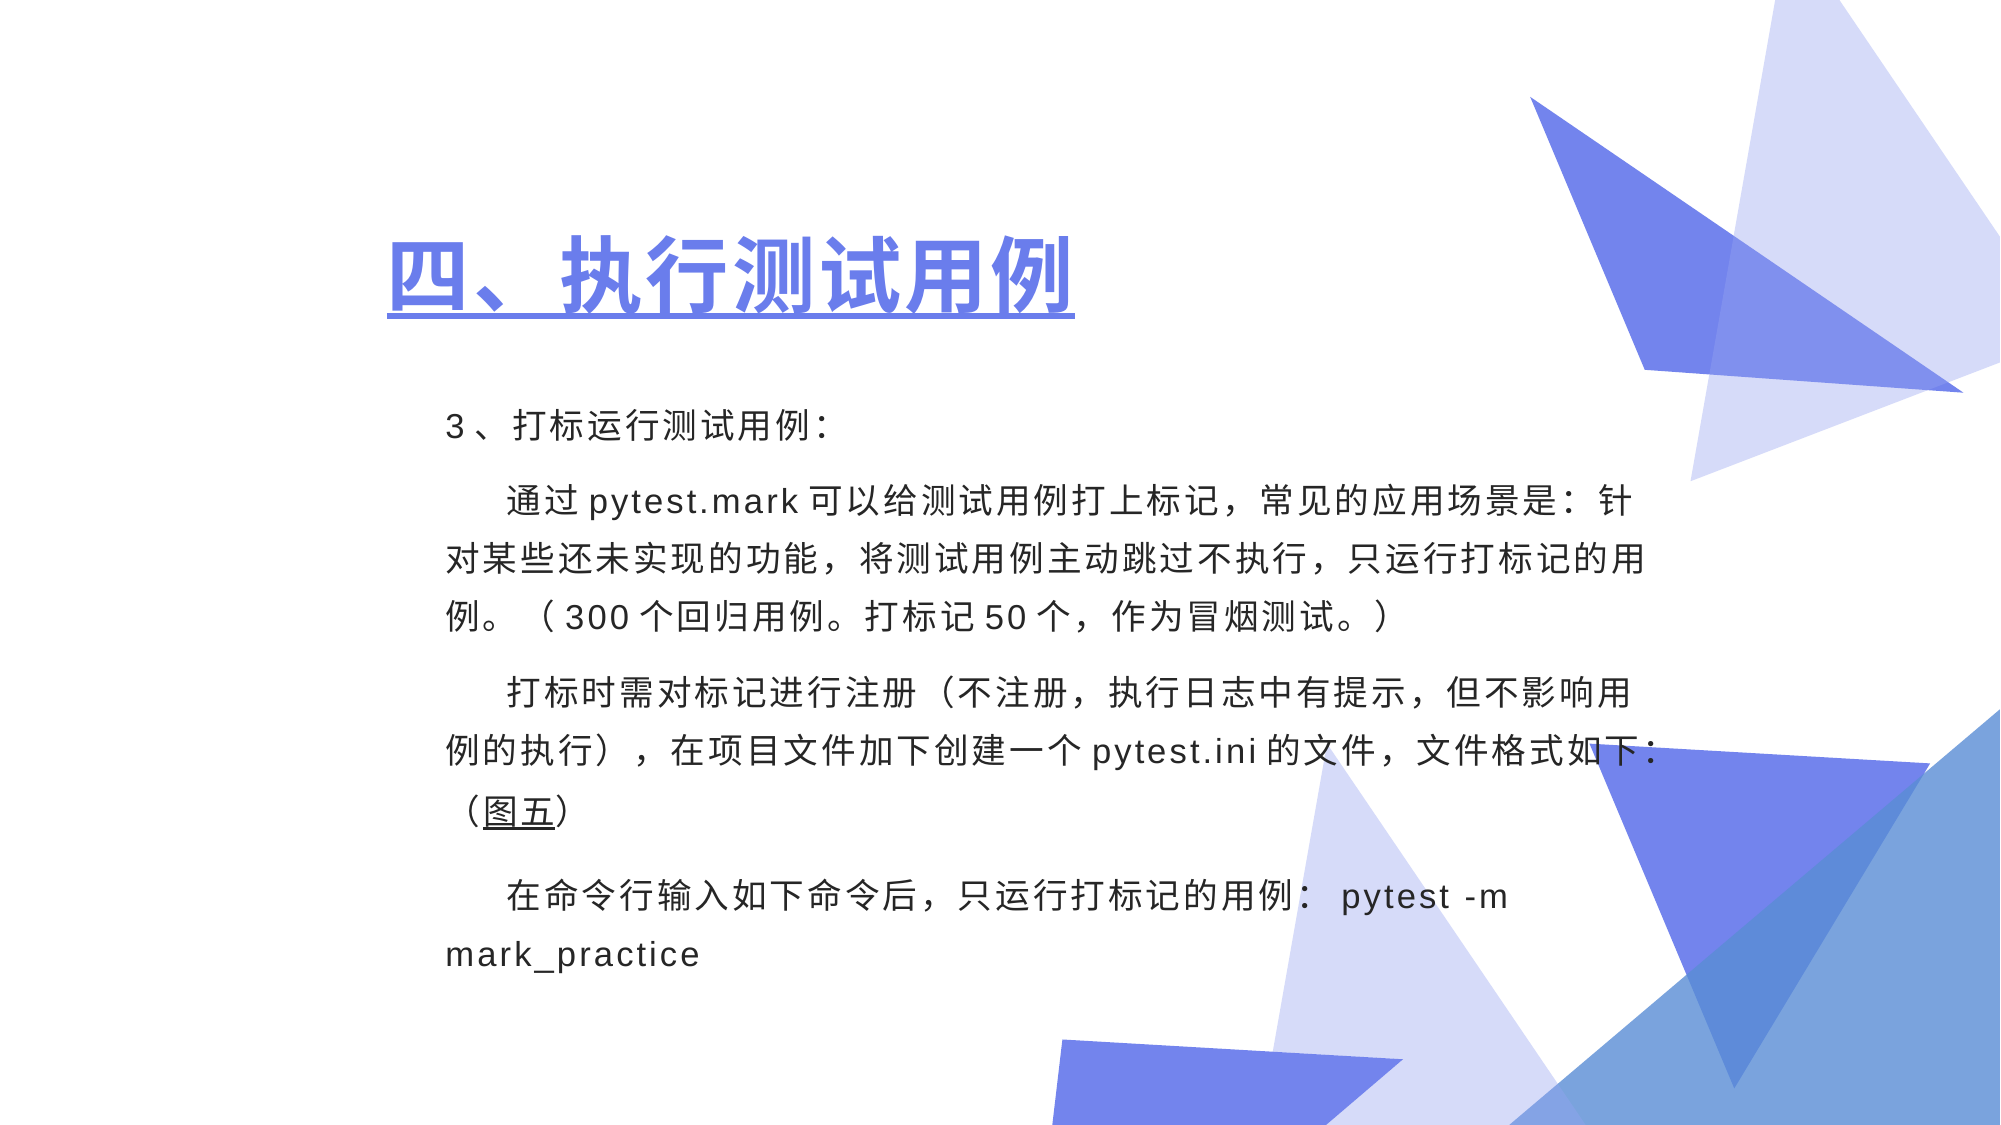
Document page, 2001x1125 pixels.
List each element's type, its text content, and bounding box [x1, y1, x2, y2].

list 3、打标运行测试用例： 通过pytest.mark可以给测试用例打上标记，常见的应用场景是：针对某些还未实现的功能，将测试用例主动跳过不执行，只运行打标记的用例。（300个回归用例。打标记50个，作为冒烟测试。） 打标时需对标记进行注册（不注册，执行日志中有提示，但不影响用例的执行），在项目文件加下创建一个pytest.ini的文件，文件格式如下：（图五） 在命令行输入如下命令后，只运行打标记的用例：pytest -m mark_practice [428, 387, 1664, 978]
title 四、执行测试用例 [370, 203, 1542, 351]
